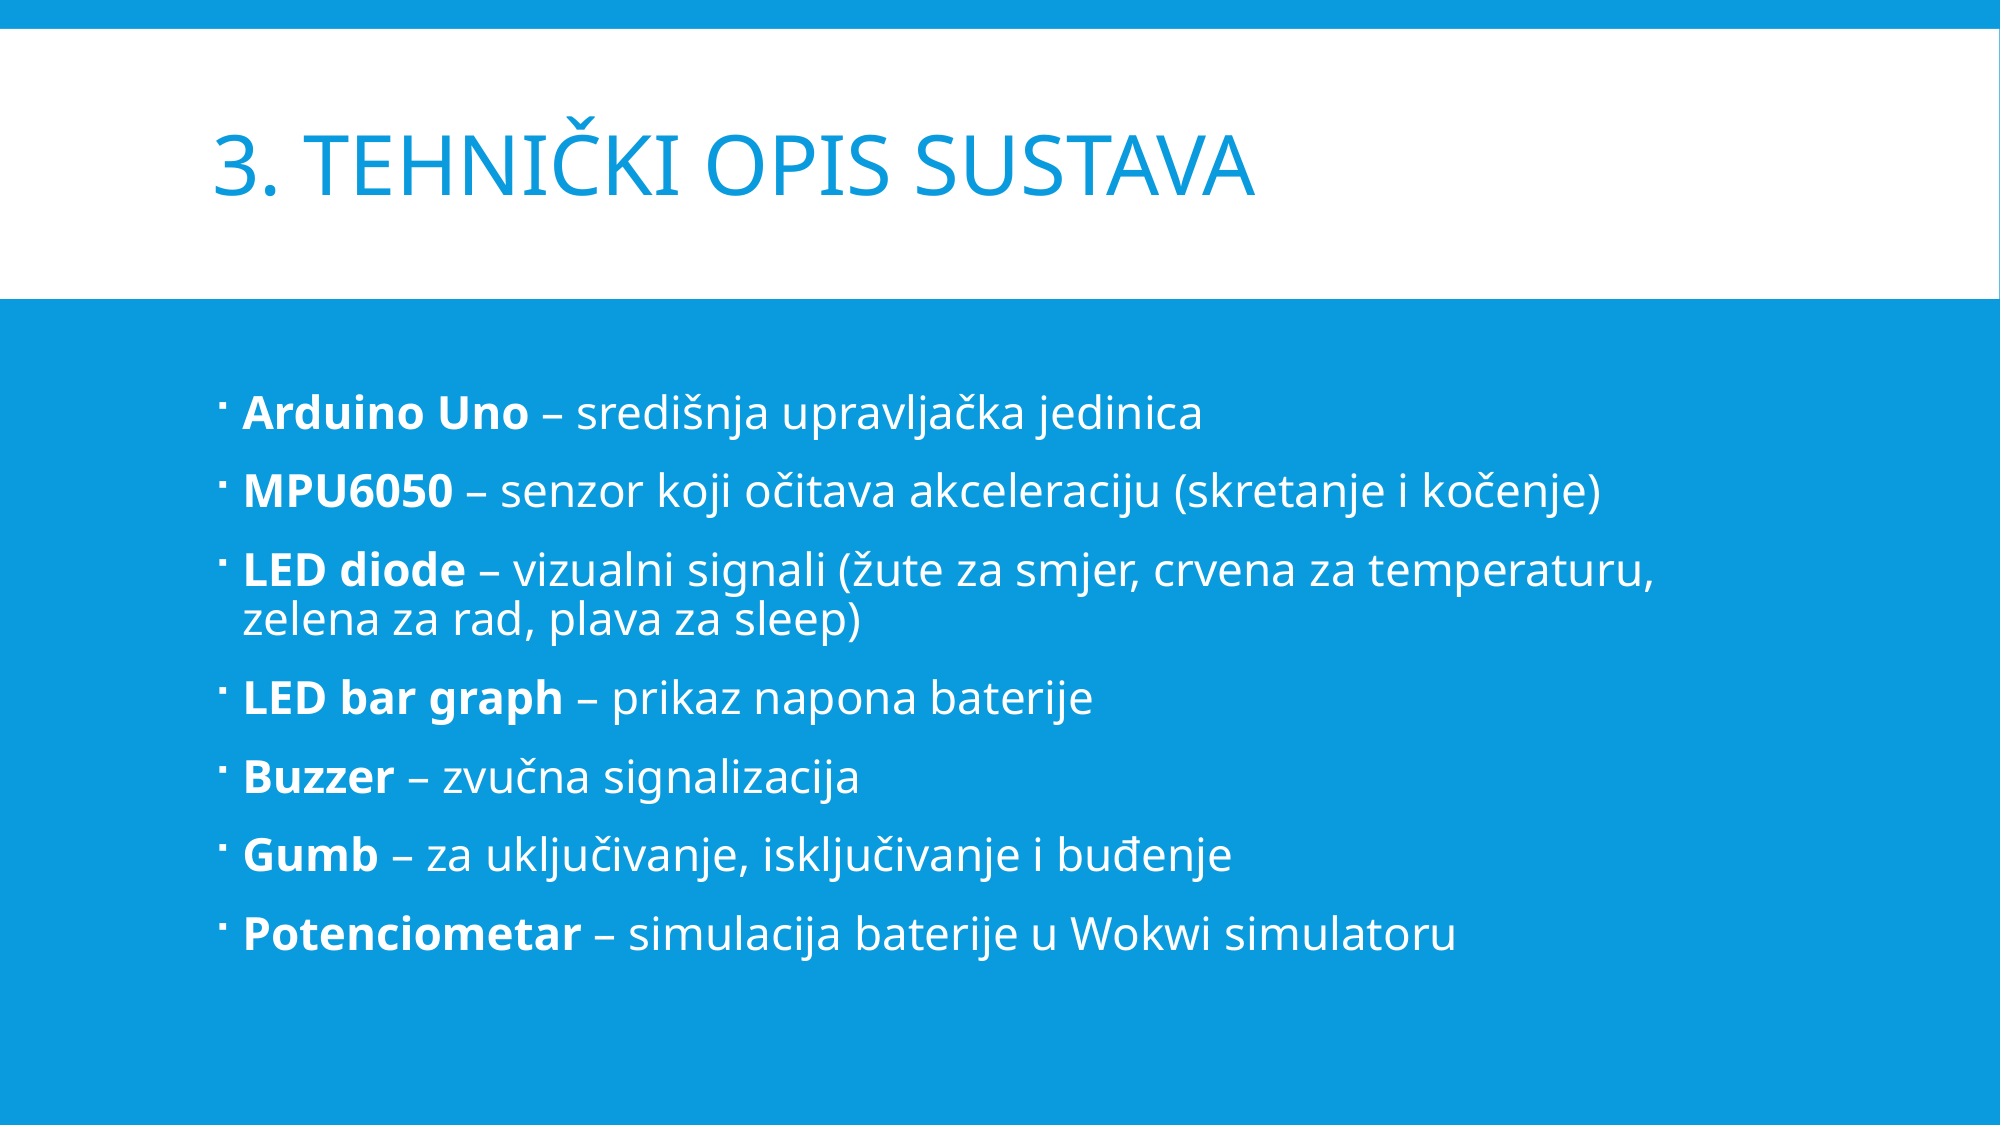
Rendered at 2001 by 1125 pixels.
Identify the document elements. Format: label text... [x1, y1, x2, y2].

list Arduino Uno – središnja upravljačka jedinica MPU6050 – senzor koji očitava akceleraciju (skretanje i kočenje) LED diode – vizualni signali (žute za smjer, crvena za temperaturu, zelena za rad, plava za sleep) LED bar graph – prikaz napona baterije Buzzer – zvučna signalizacija Gumb – za uključivanje, isključivanje i buđenje Potenciometar – simulacija baterije u Wokwi simulatoru [197, 329, 1803, 1020]
title 3. Tehnički opis sustava [197, 46, 1803, 295]
